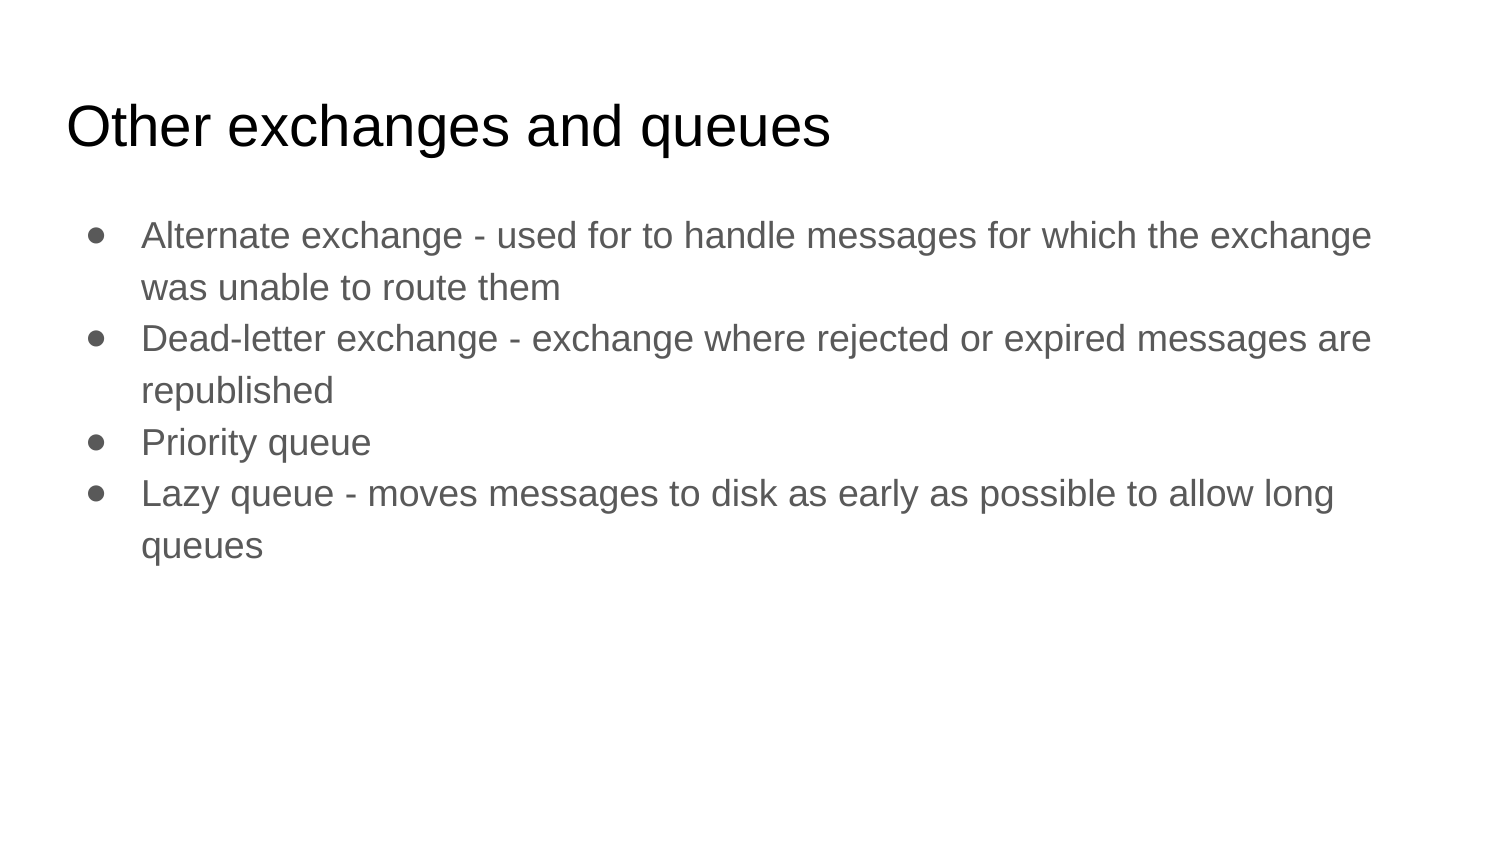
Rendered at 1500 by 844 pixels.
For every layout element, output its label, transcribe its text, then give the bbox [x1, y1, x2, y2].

list Alternate exchange - used for to handle messages for which the exchange was unable to route them Dead-letter exchange - exchange where rejected or expired messages are republished Priority queue Lazy queue - moves messages to disk as early as possible to allow long queues [51, 189, 1449, 750]
title Other exchanges and queues [51, 72, 1449, 167]
